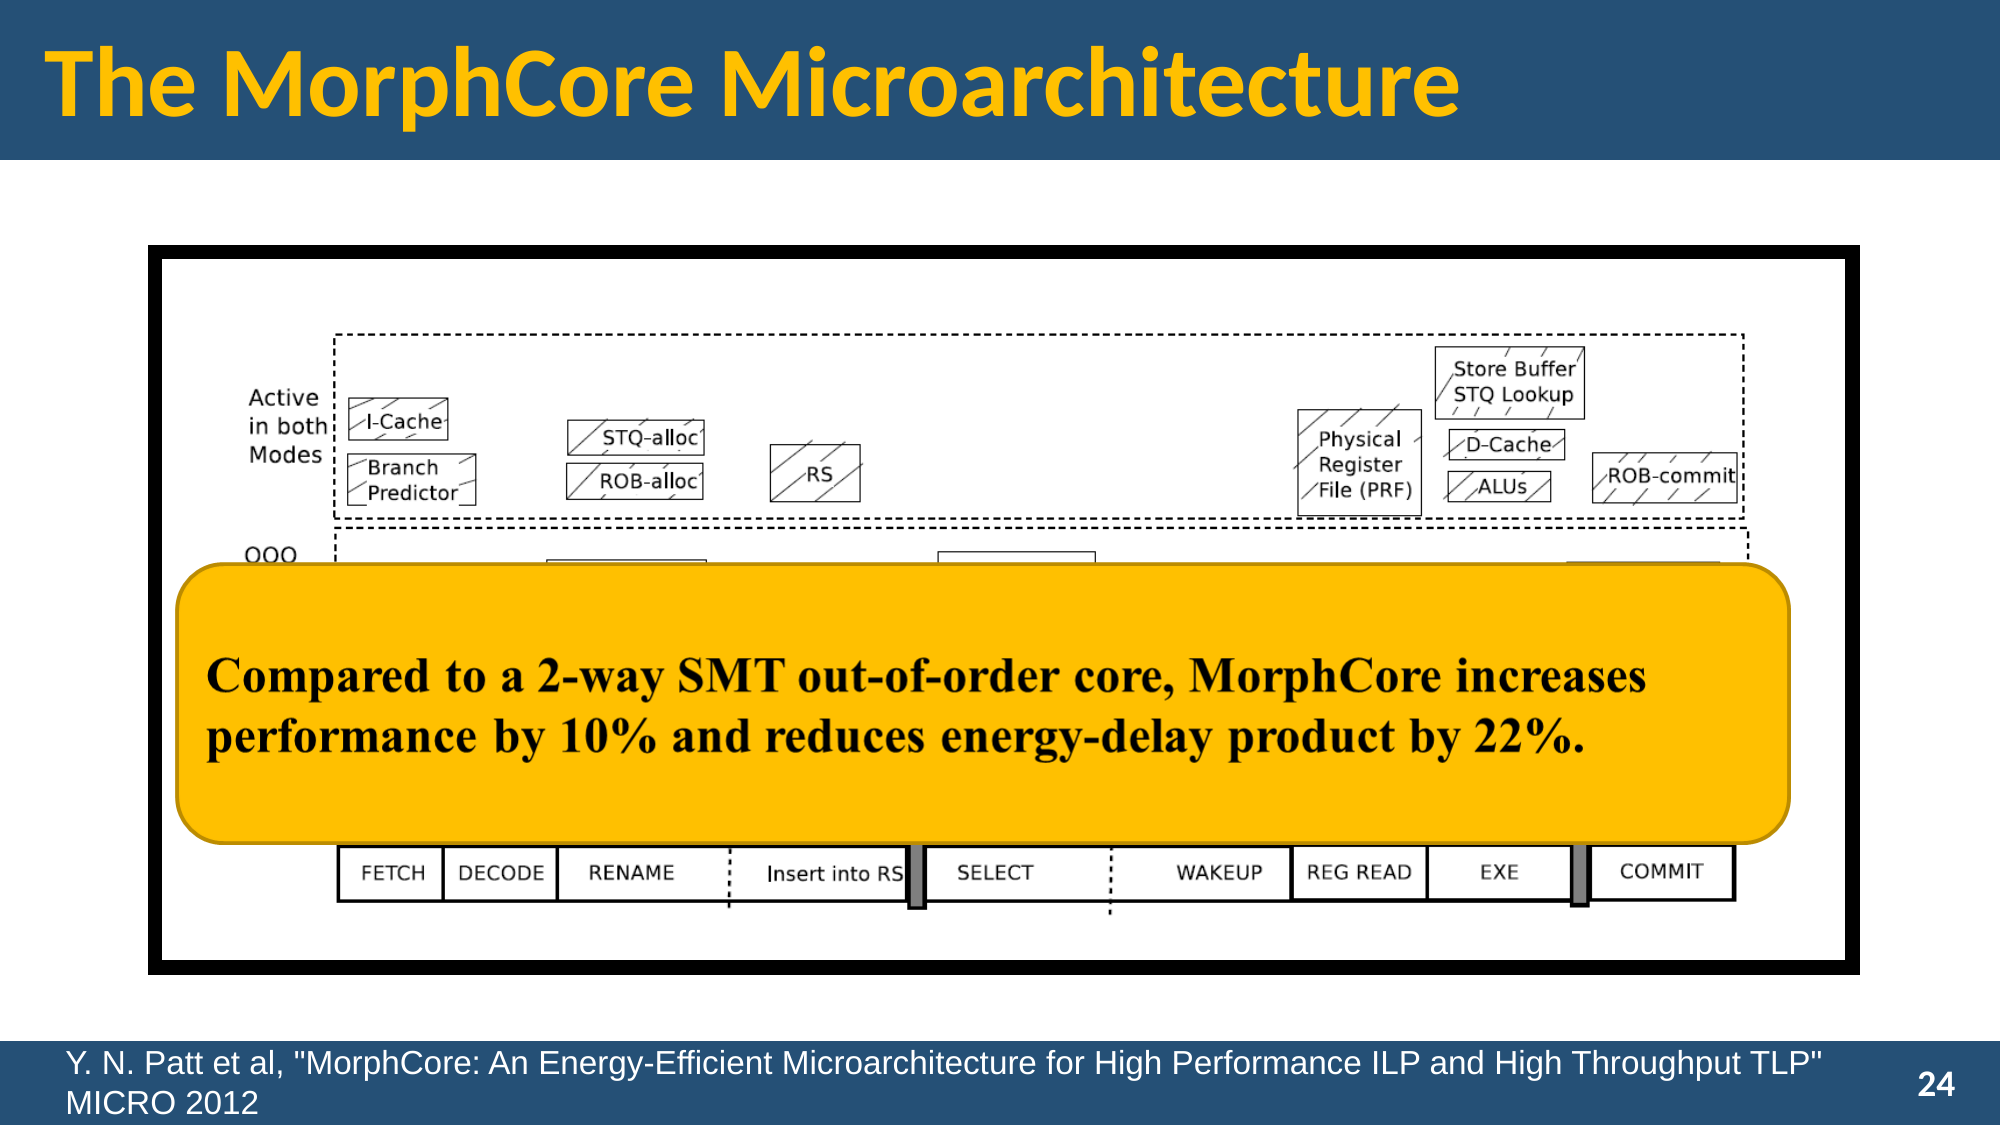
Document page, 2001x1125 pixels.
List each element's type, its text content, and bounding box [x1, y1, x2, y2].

title The MorphCore Microarchitecture [29, 20, 1971, 148]
picture [162, 259, 1846, 961]
slide_number 24 [1456, 1040, 1971, 1123]
footer Y. N. Patt et al, "MorphCore: An Energy-Efficient Microarchitecture for High Performance ILP and High Throughput TLP" MICRO 2012 [50, 1051, 1883, 1112]
